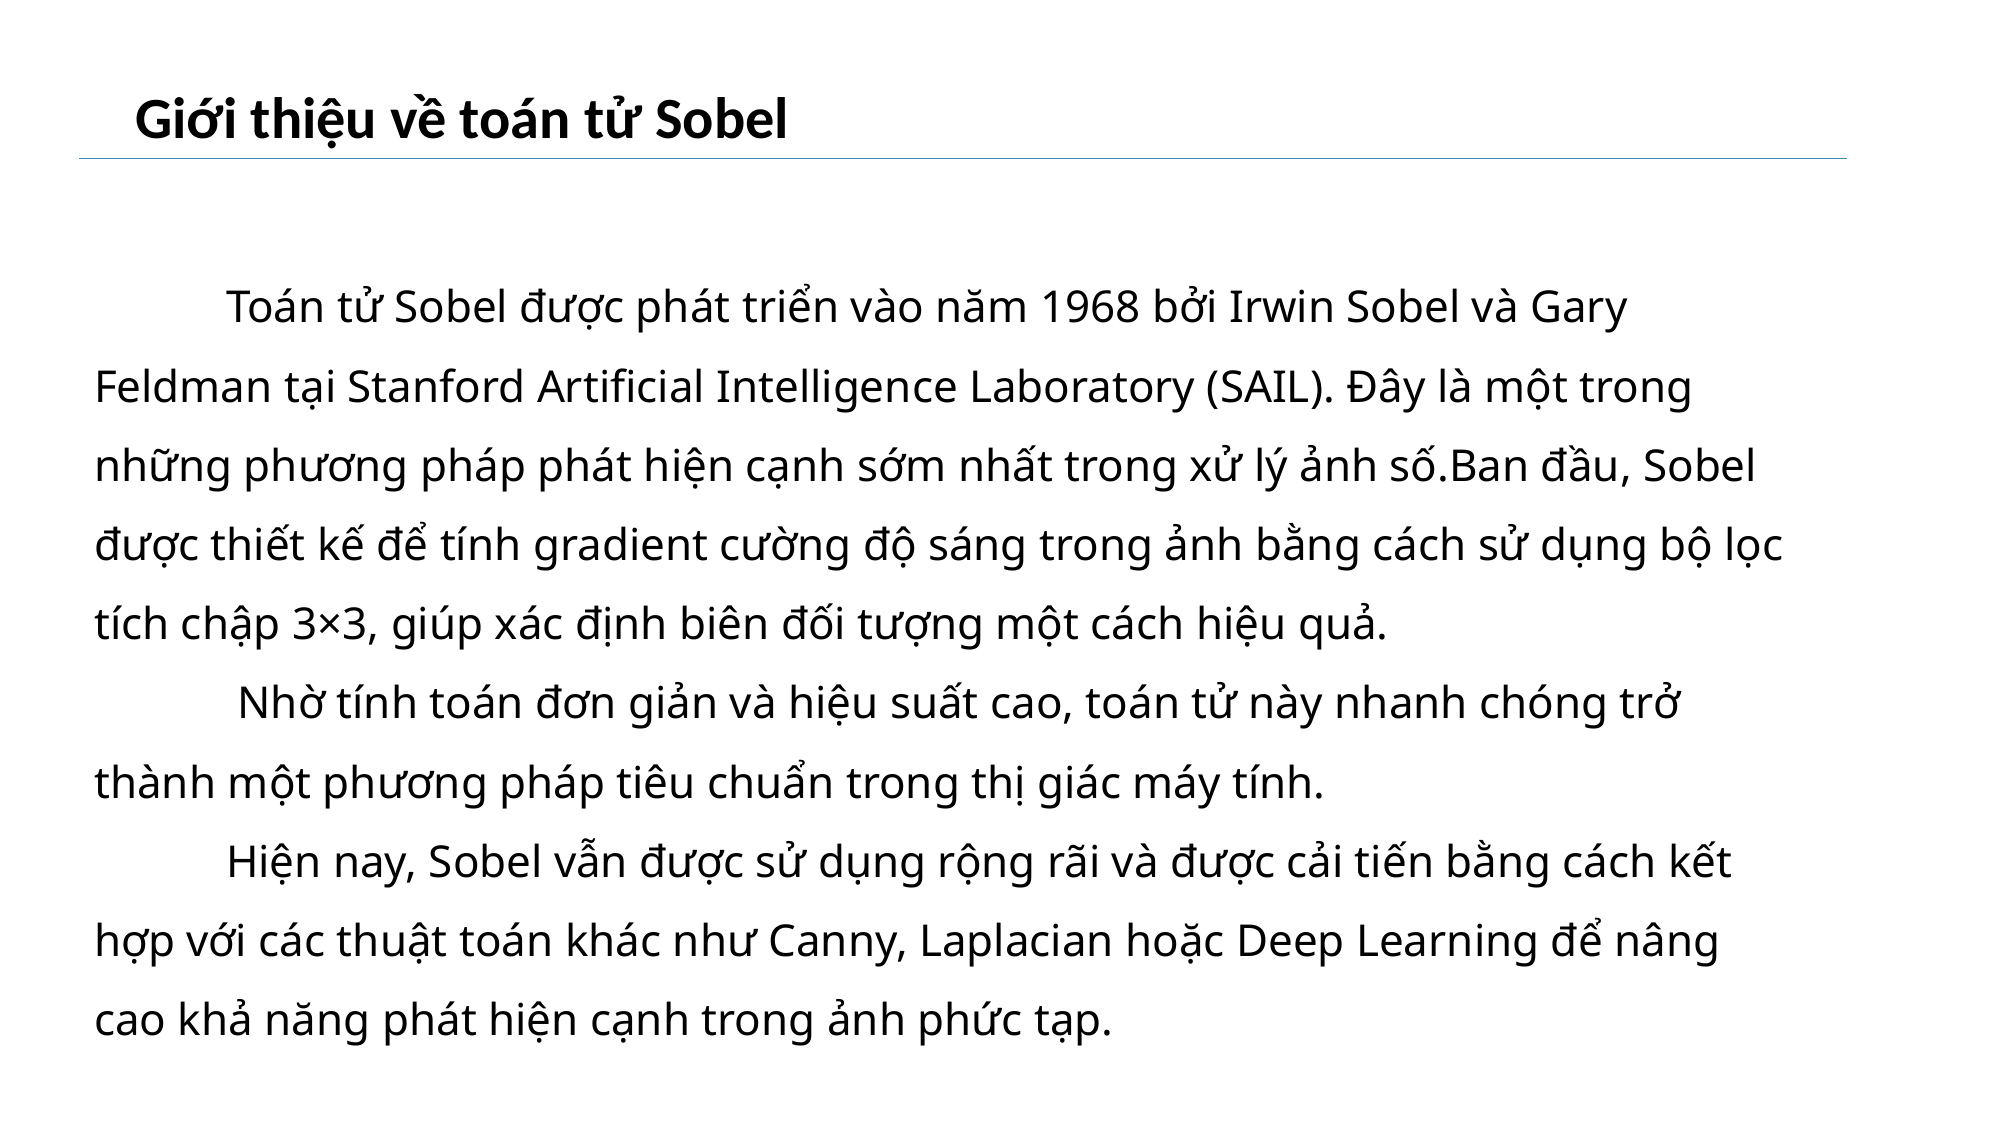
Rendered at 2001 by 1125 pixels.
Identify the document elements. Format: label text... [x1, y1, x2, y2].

title Toán tử Sobel được phát triển vào năm 1968 bởi Irwin Sobel và Gary Feldman tại Stanford Artificial Intelligence Laboratory (SAIL). Đây là một trong những phương pháp phát hiện cạnh sớm nhất trong xử lý ảnh số.Ban đầu, Sobel được thiết kế để tính gradient cường độ sáng trong ảnh bằng cách sử dụng bộ lọc tích chập 3×3, giúp xác định biên đối tượng một cách hiệu quả. Nhờ tính toán đơn giản và hiệu suất cao, toán tử này nhanh chóng trở thành một phương pháp tiêu chuẩn trong thị giác máy tính. Hiện nay, Sobel vẫn được sử dụng rộng rãi và được cải tiến bằng cách kết hợp với các thuật toán khác như Canny, Laplacian hoặc Deep Learning để nâng cao khả năng phát hiện cạnh trong ảnh phức tạp. [79, 241, 1805, 1052]
text_box Giới thiệu về toán tử Sobel [120, 72, 1121, 158]
